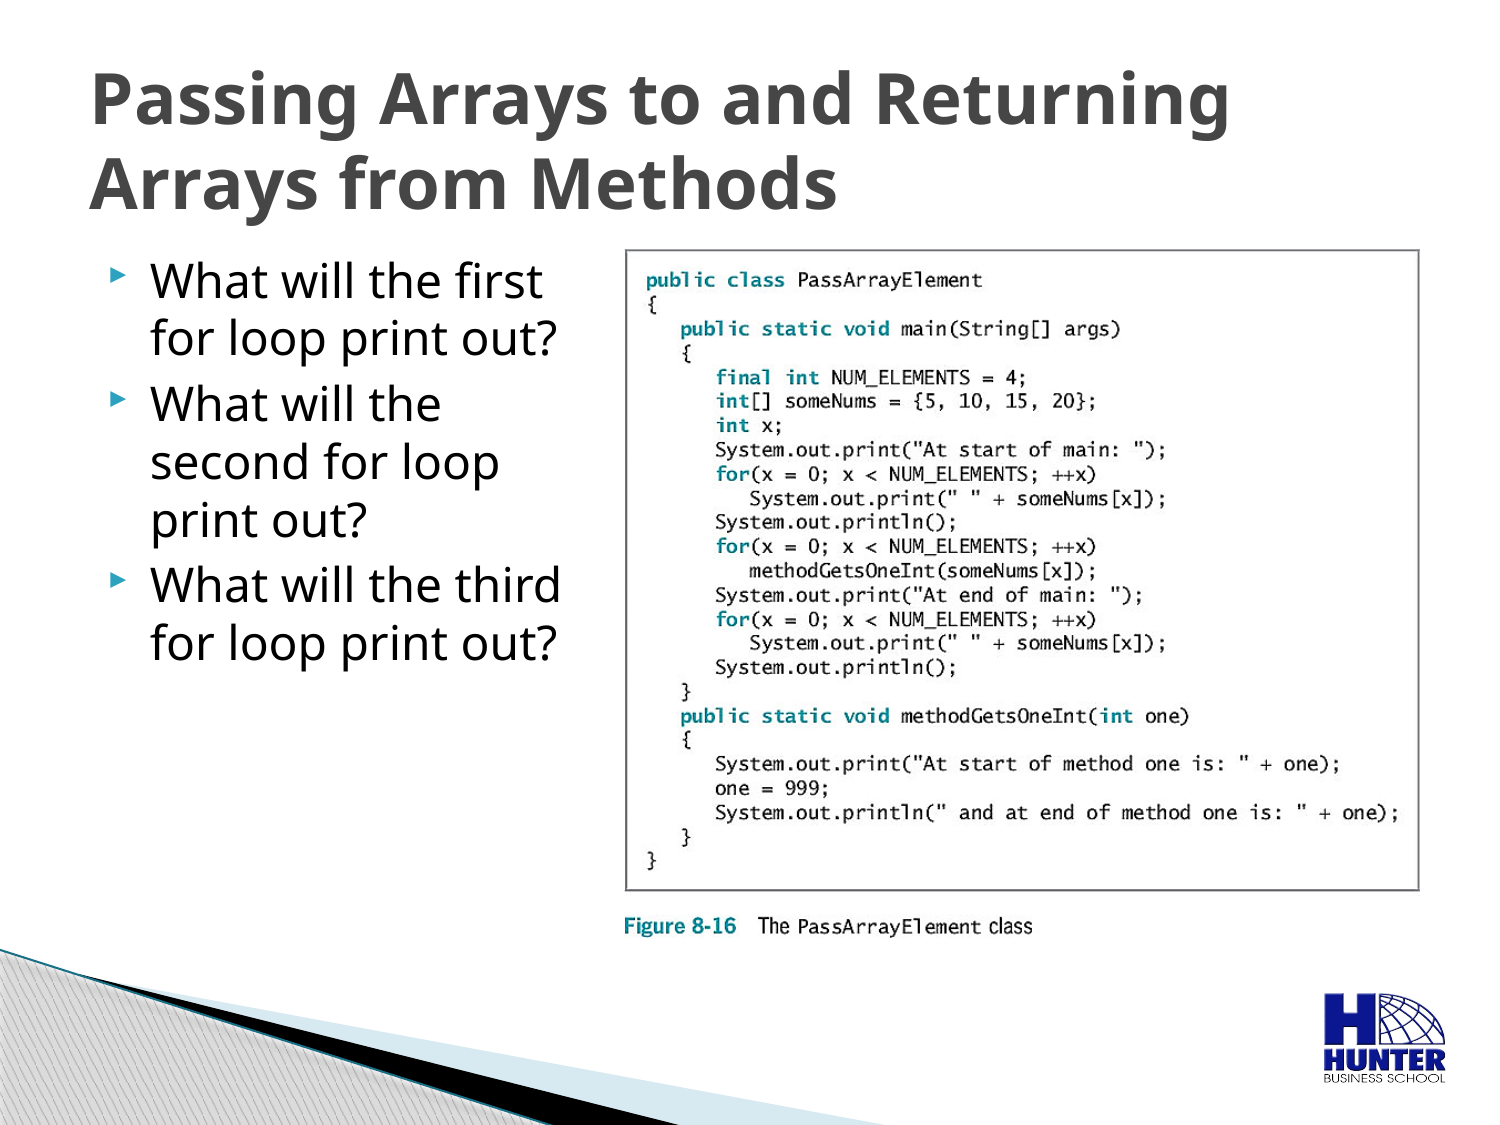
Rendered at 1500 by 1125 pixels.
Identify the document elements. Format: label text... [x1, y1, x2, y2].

picture [1324, 993, 1446, 1084]
text_box What will the first for loop print out? What will the second for loop print out? What will the third for loop print out? [75, 242, 625, 986]
picture [624, 249, 1420, 938]
title Passing Arrays to and Returning Arrays from Methods [75, 45, 1425, 233]
